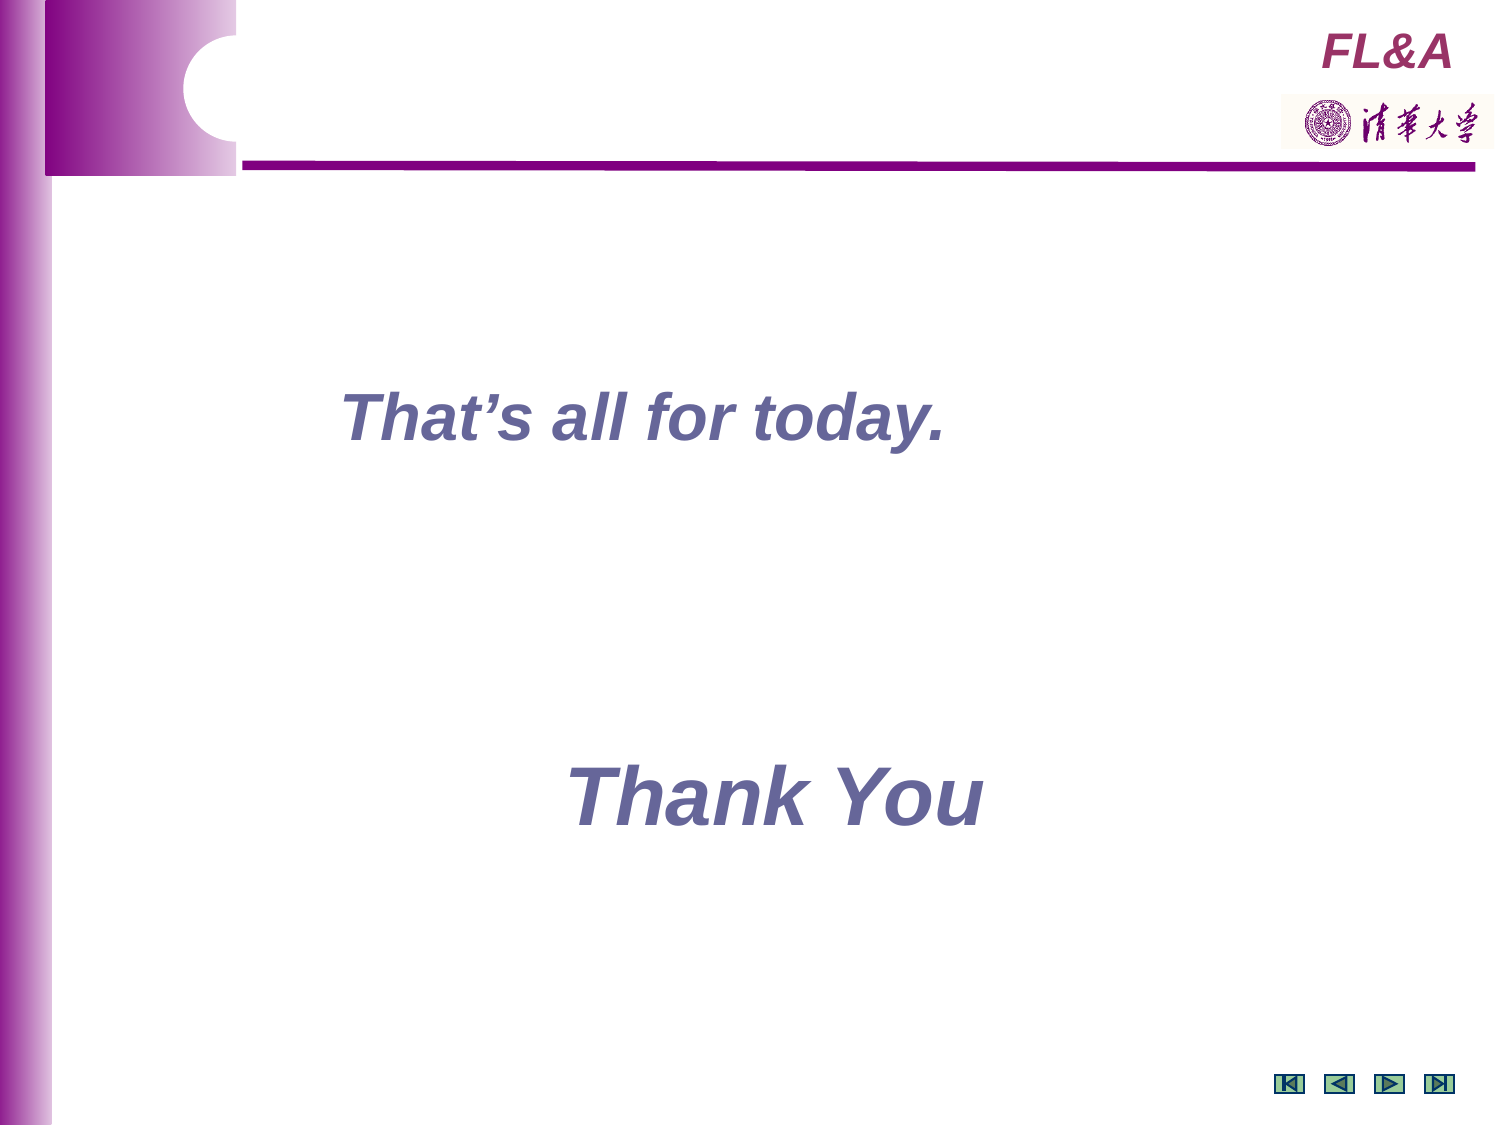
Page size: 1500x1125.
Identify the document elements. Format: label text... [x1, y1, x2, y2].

text_box That’s all for today. [324, 362, 963, 463]
text_box [1374, 1074, 1405, 1093]
text_box [1424, 1074, 1455, 1093]
text_box [1324, 1074, 1355, 1093]
text_box Thank You [549, 734, 1013, 850]
text_box [1274, 1074, 1305, 1093]
picture [1281, 94, 1495, 149]
